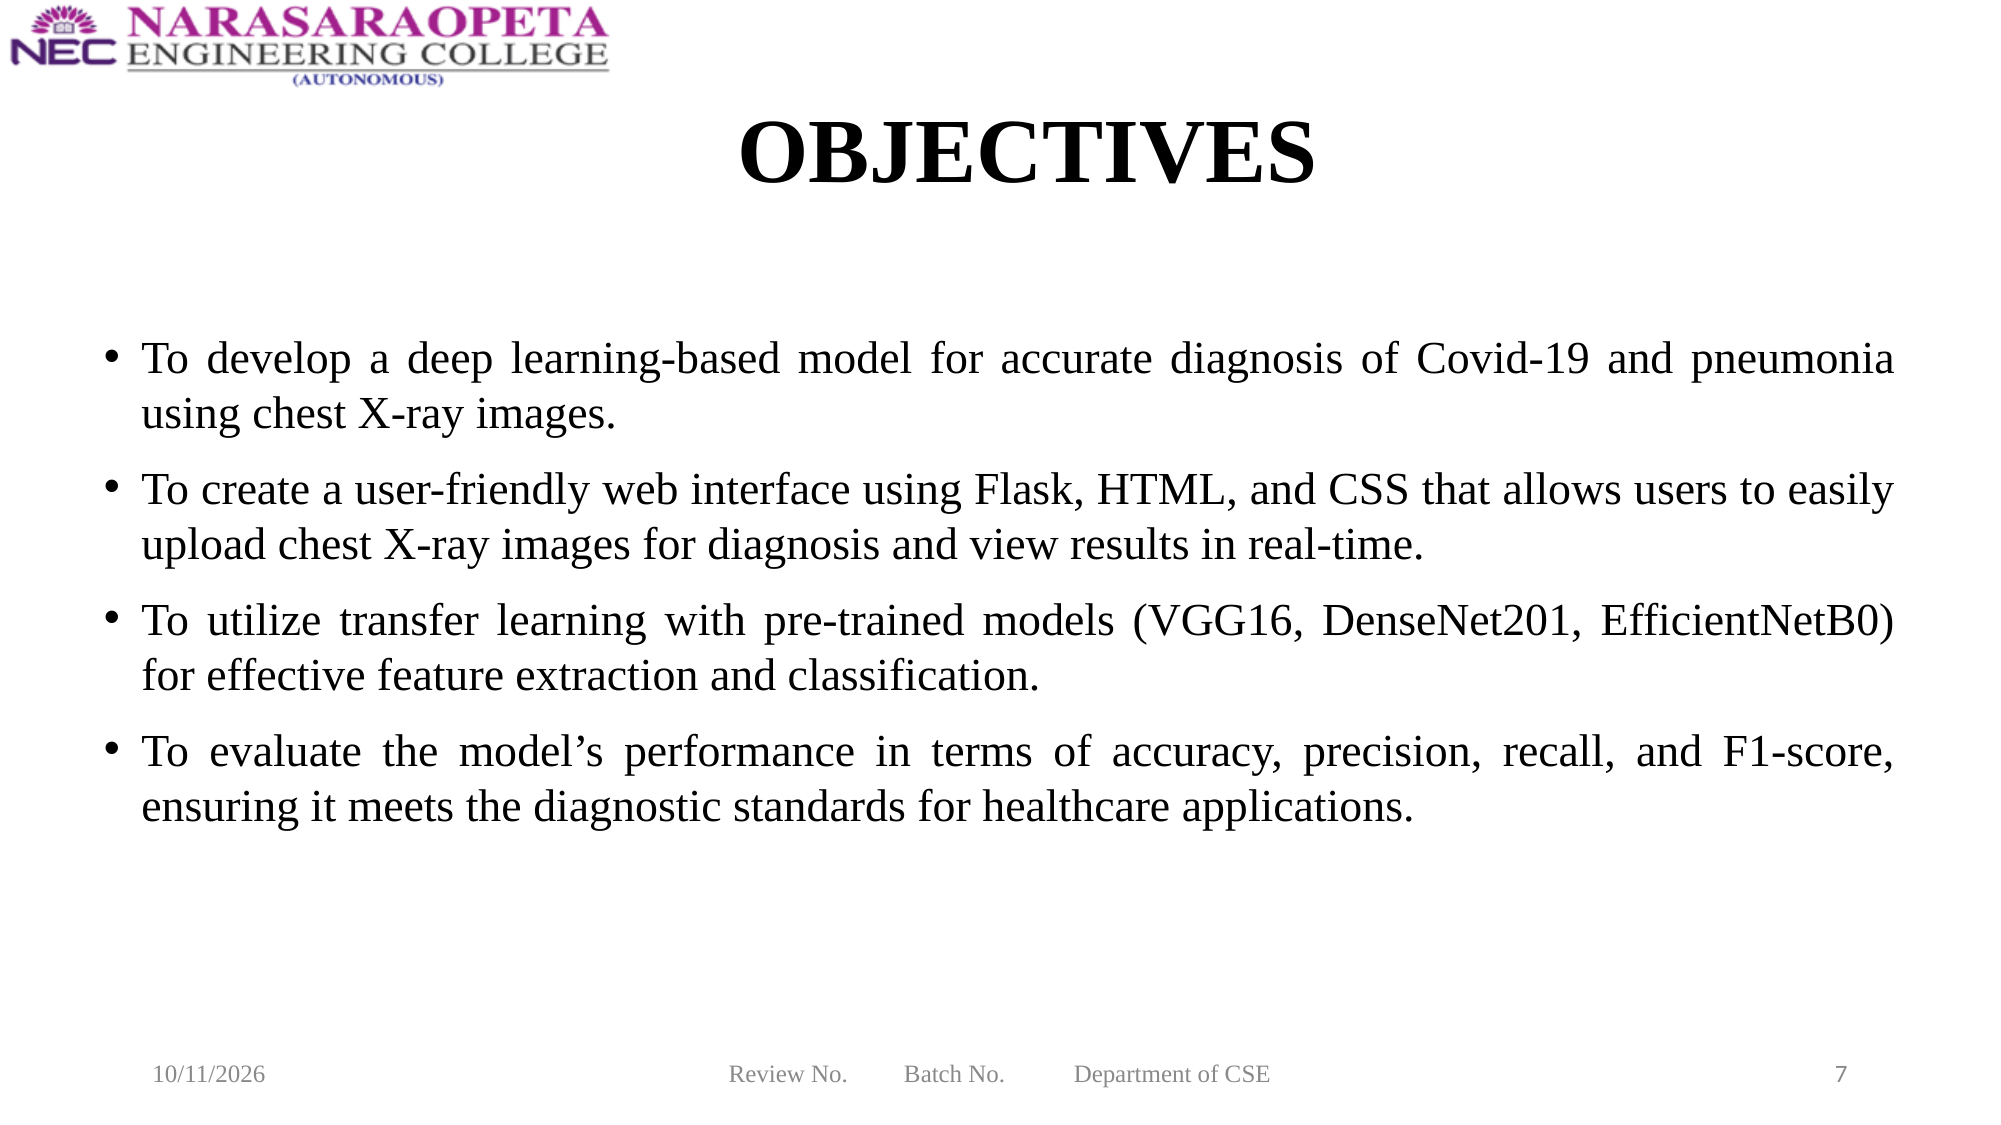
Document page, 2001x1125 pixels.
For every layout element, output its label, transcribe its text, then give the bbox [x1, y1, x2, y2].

picture [0, 0, 1280, 719]
footer Review No. Batch No. Department of CSE [662, 1042, 1338, 1103]
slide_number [137, 1042, 588, 1103]
list To develop a deep learning-based model for accurate diagnosis of Covid-19 and pneumonia using chest X-ray images. To create a user-friendly web interface using Flask, HTML, and CSS that allows users to easily upload chest X-ray images for diagnosis and view results in real-time. To utilize transfer learning with pre-trained models (VGG16, DenseNet201, EfficientNetB0) for effective feature extraction and classification. To evaluate the model’s performance in terms of accuracy, precision, recall, and F1-score, ensuring it meets the diagnostic standards for healthcare applications. [88, 320, 1912, 1090]
slide_number 7 [1412, 1042, 1863, 1103]
title OBJECTIVES [193, 59, 1863, 245]
